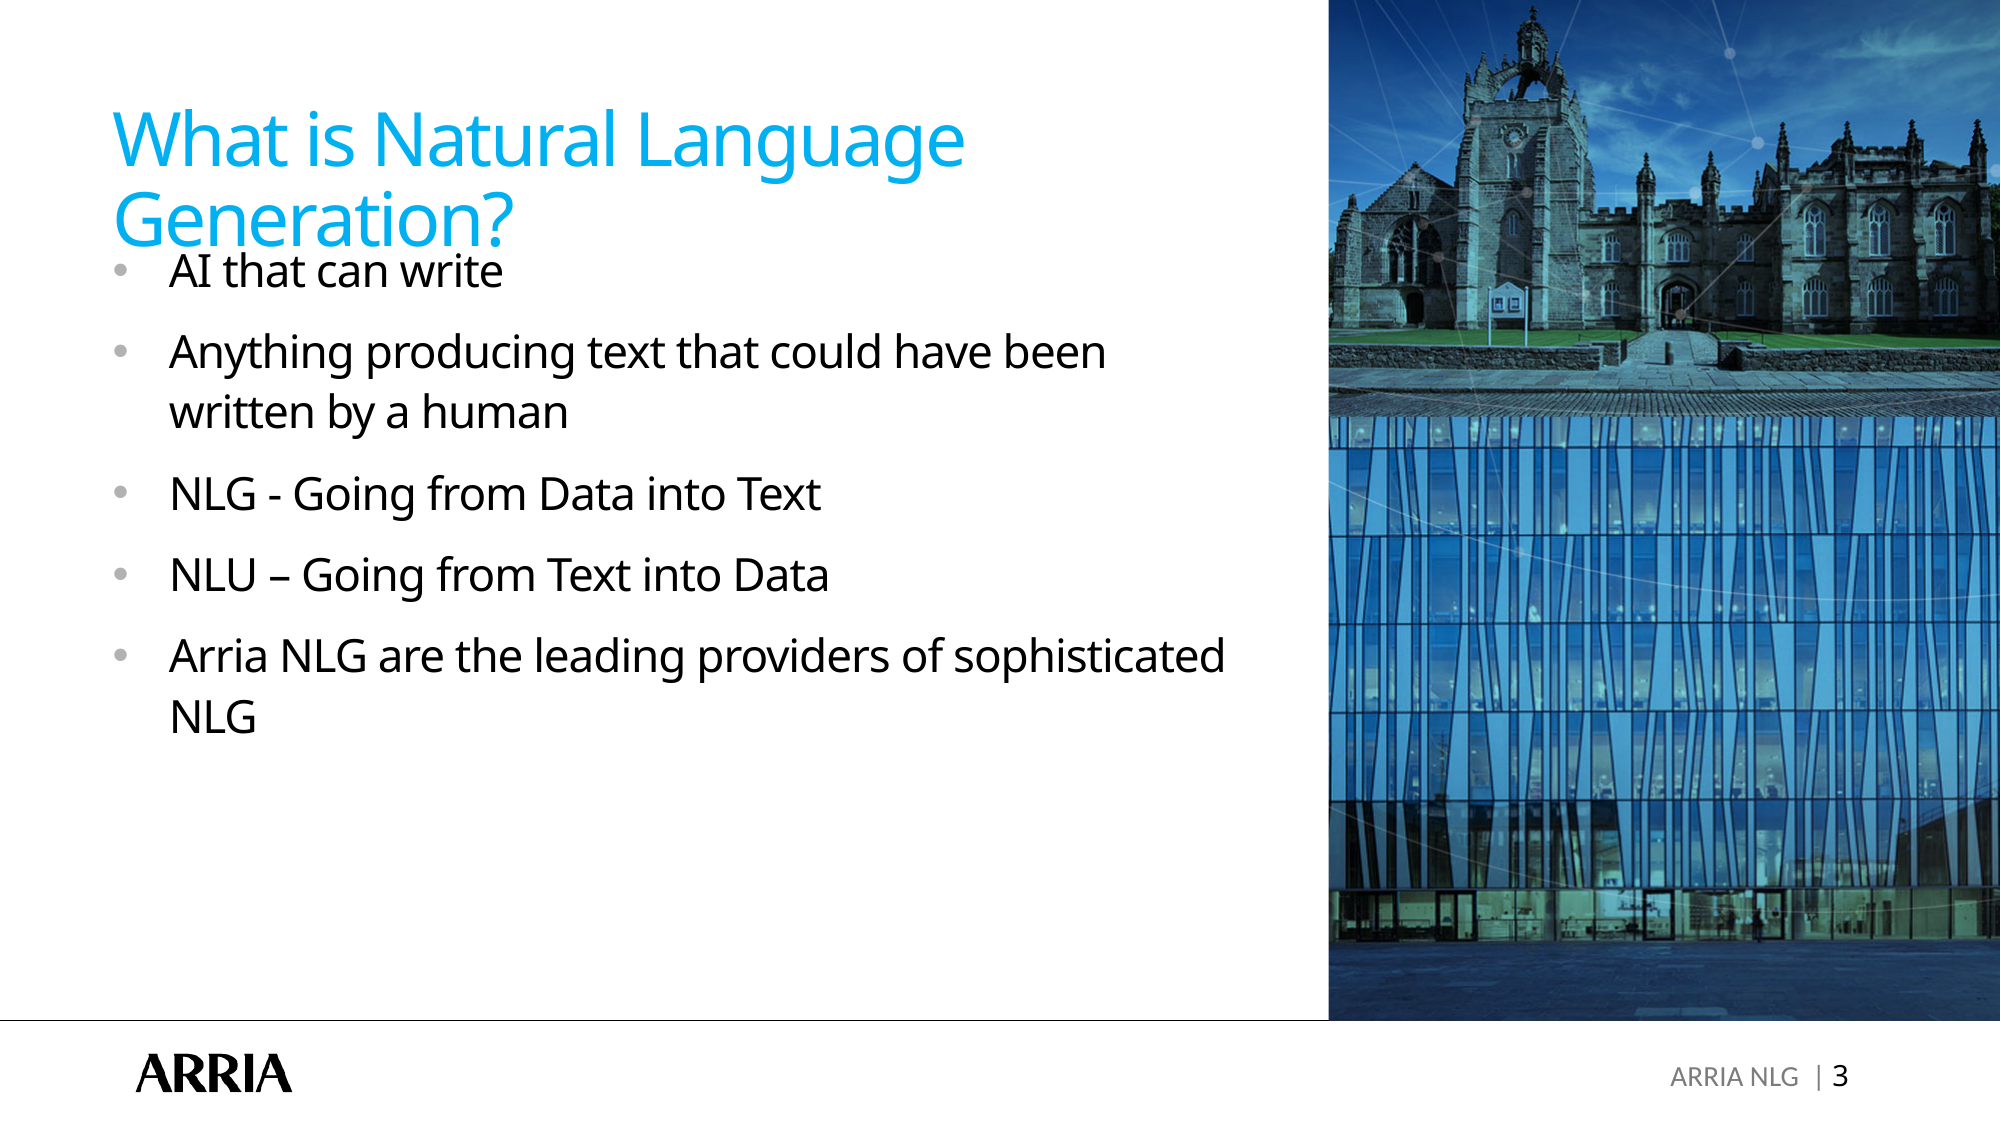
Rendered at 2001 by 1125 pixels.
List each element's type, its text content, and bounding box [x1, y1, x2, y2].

list AI that can write Anything producing text that could have been written by a human NLG - Going from Data into Text NLU – Going from Text into Data Arria NLG are the leading providers of sophisticated NLG [112, 236, 1248, 956]
picture [1328, 0, 2000, 1021]
title What is Natural Language Generation? [112, 101, 1254, 216]
picture [102, 1020, 325, 1125]
